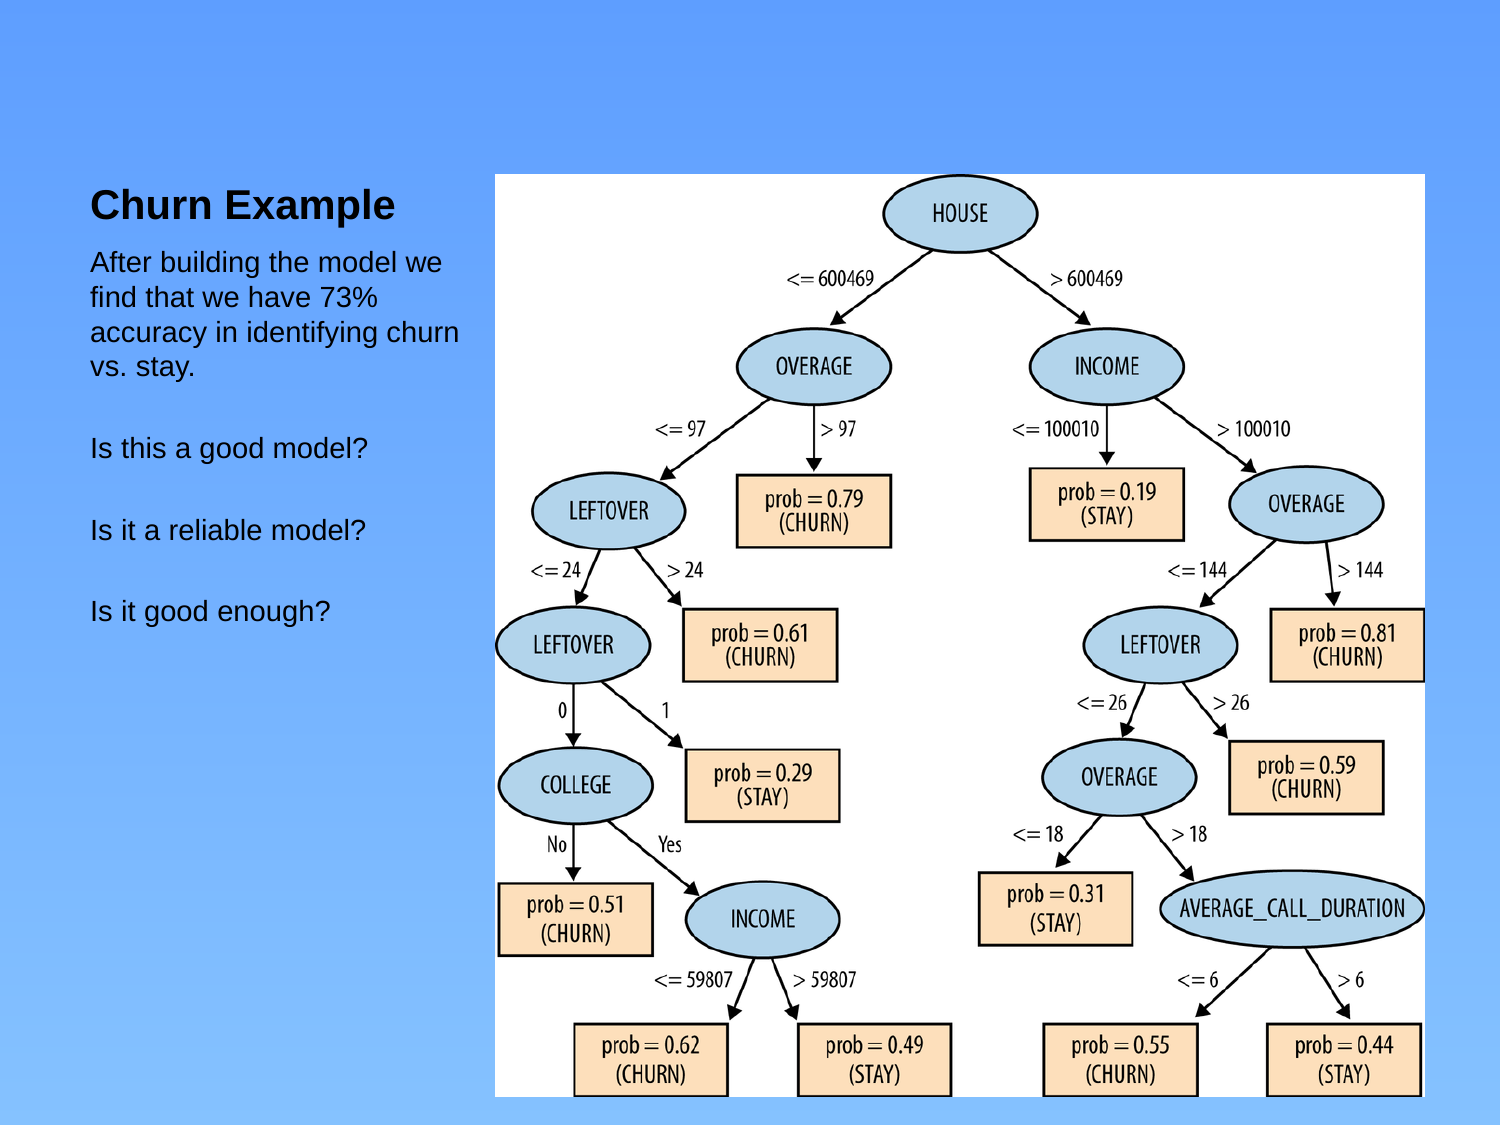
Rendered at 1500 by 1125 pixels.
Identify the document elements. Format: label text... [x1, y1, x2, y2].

title Churn Example [75, 44, 569, 236]
picture [495, 174, 1426, 1098]
list After building the model we find that we have 73% accuracy in identifying churn vs. stay. Is this a good model? Is it a reliable model? Is it good enough? [75, 235, 478, 1005]
